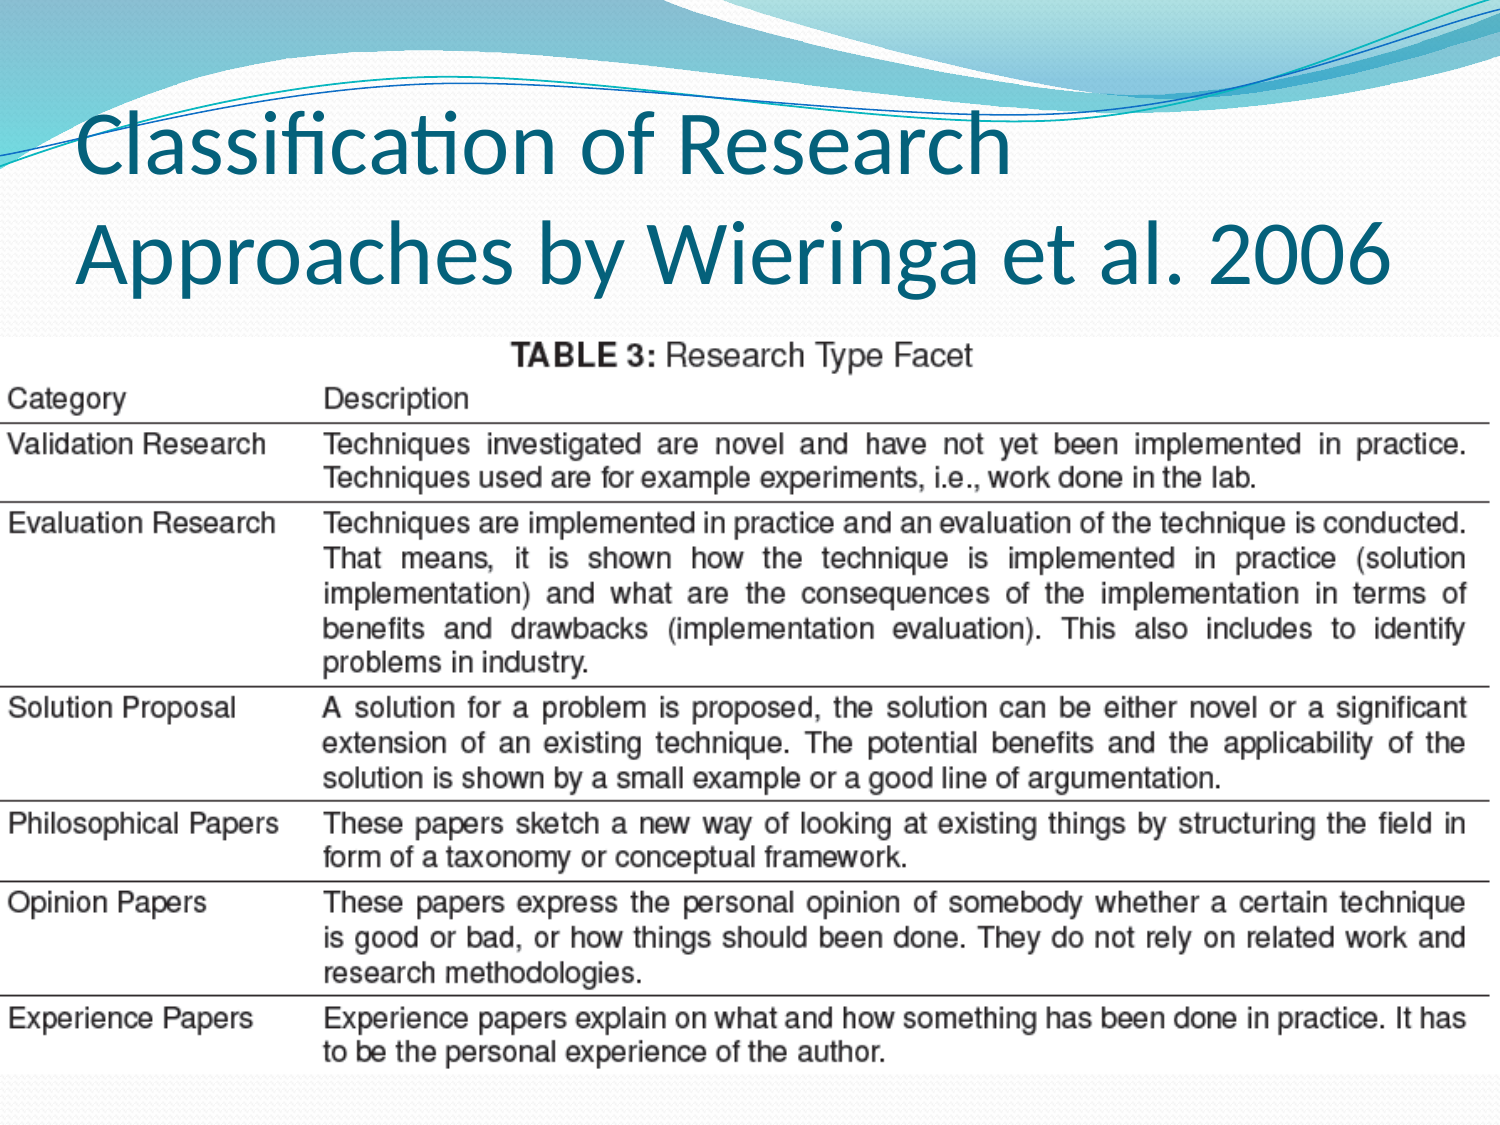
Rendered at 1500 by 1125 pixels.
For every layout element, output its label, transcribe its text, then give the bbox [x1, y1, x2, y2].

title Classification of Research Approaches by Wieringa et al. 2006 [75, 115, 1425, 303]
picture [0, 337, 1500, 1075]
